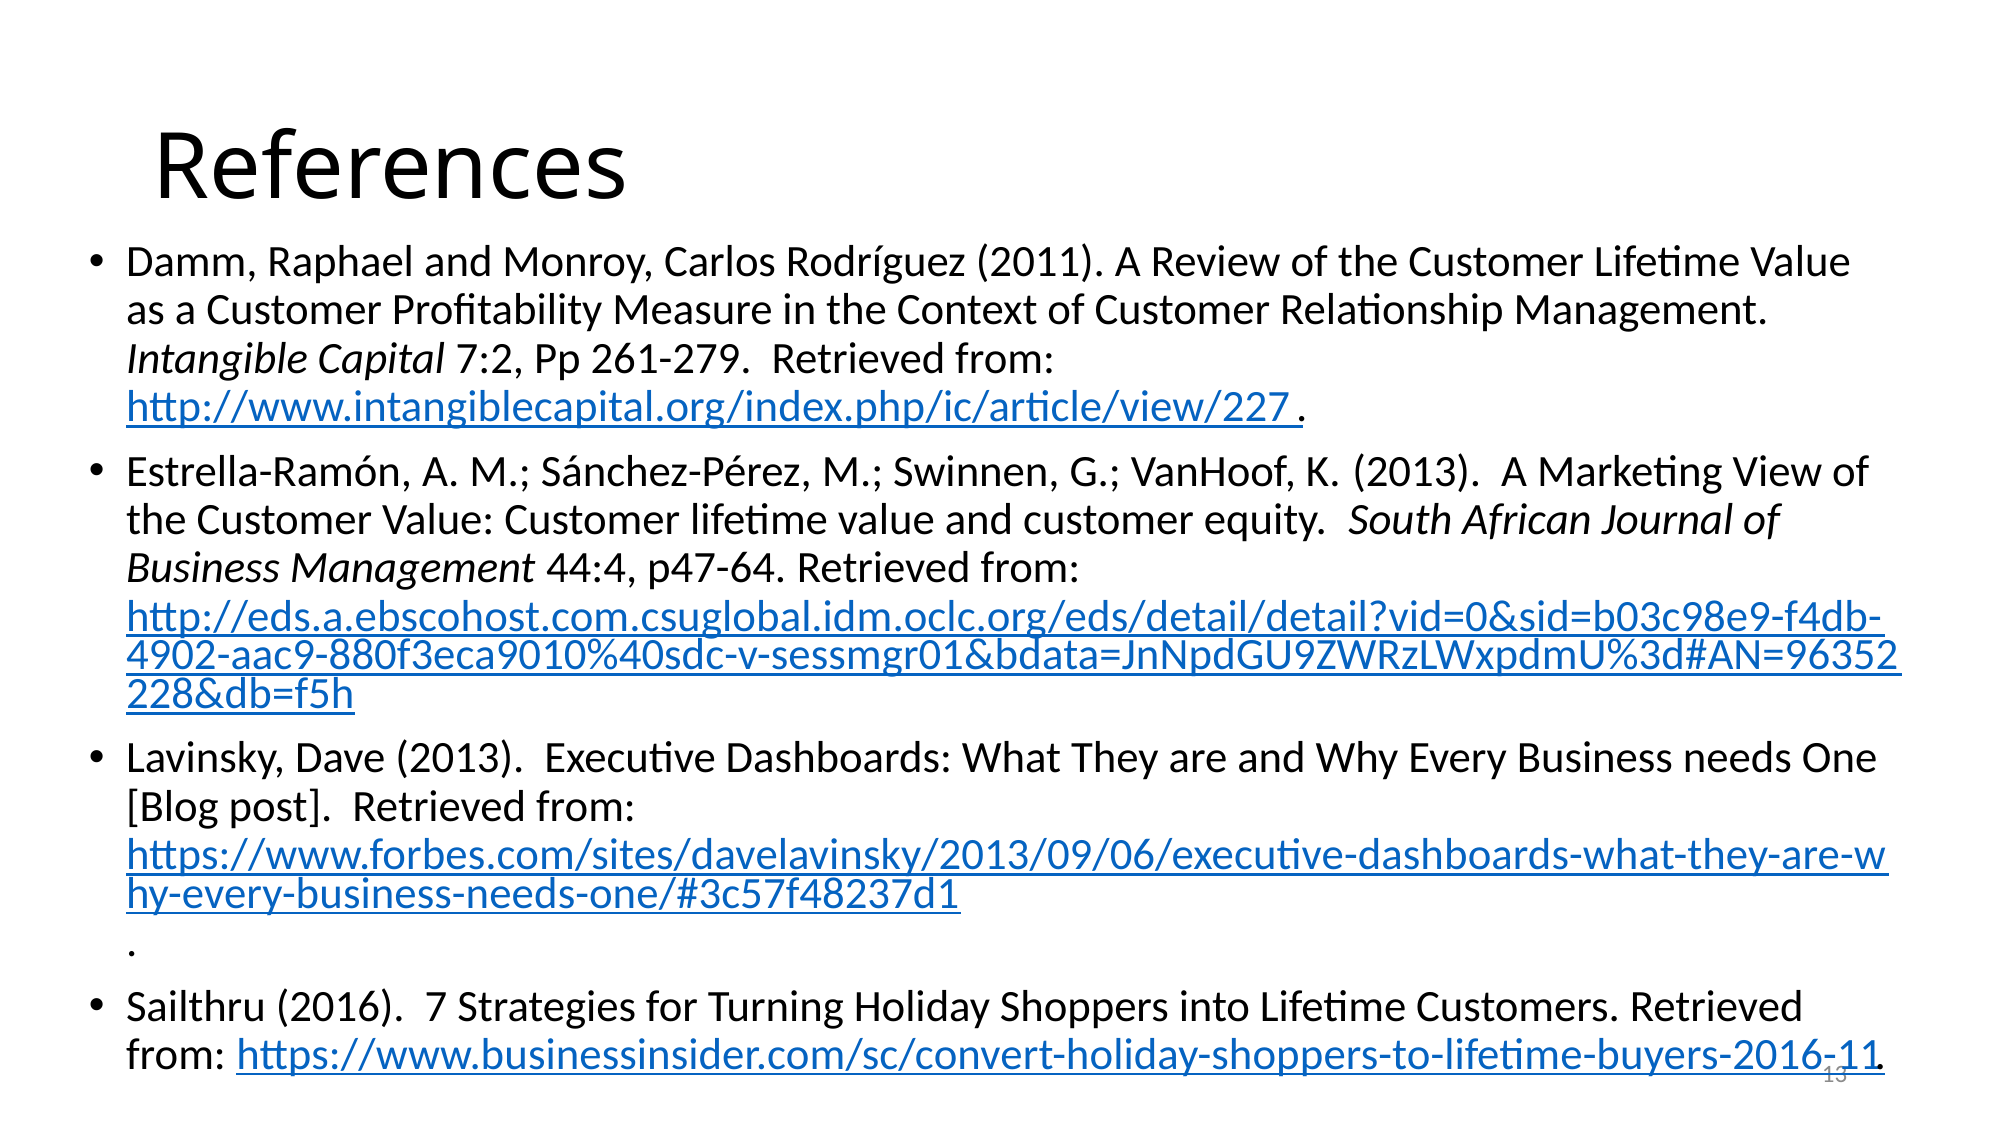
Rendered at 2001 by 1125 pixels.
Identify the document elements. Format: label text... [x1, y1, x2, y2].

list Damm, Raphael and Monroy, Carlos Rodríguez (2011). A Review of the Customer Lifetime Value as a Customer Profitability Measure in the Context of Customer Relationship Management. Intangible Capital 7:2, Pp 261-279. Retrieved from: http://www.intangiblecapital.org/index.php/ic/article/view/227 . Estrella-Ramón, A. M.; Sánchez-Pérez, M.; Swinnen, G.; VanHoof, K. (2013). A Marketing View of the Customer Value: Customer lifetime value and customer equity. South African Journal of Business Management 44:4, p47-64. Retrieved from: http://eds.a.ebscohost.com.csuglobal.idm.oclc.org/eds/detail/detail?vid=0&sid=b03c98e9-f4db-4902-aac9-880f3eca9010%40sdc-v-sessmgr01&bdata=JnNpdGU9ZWRzLWxpdmU%3d#AN=96352228&db=f5h Lavinsky, Dave (2013). Executive Dashboards: What They are and Why Every Business needs One [Blog post]. Retrieved from: https://www.forbes.com/sites/davelavinsky/2013/09/06/executive-dashboards-what-they-are-why-every-business-needs-one/#3c57f48237d1. Sailthru (2016). 7 Strategies for Turning Holiday Shoppers into Lifetime Customers. Retrieved from: https://www.businessinsider.com/sc/convert-holiday-shoppers-to-lifetime-buyers-2016-11. [73, 230, 1914, 1014]
title References [137, 59, 1863, 230]
slide_number 13 [1412, 1042, 1863, 1103]
